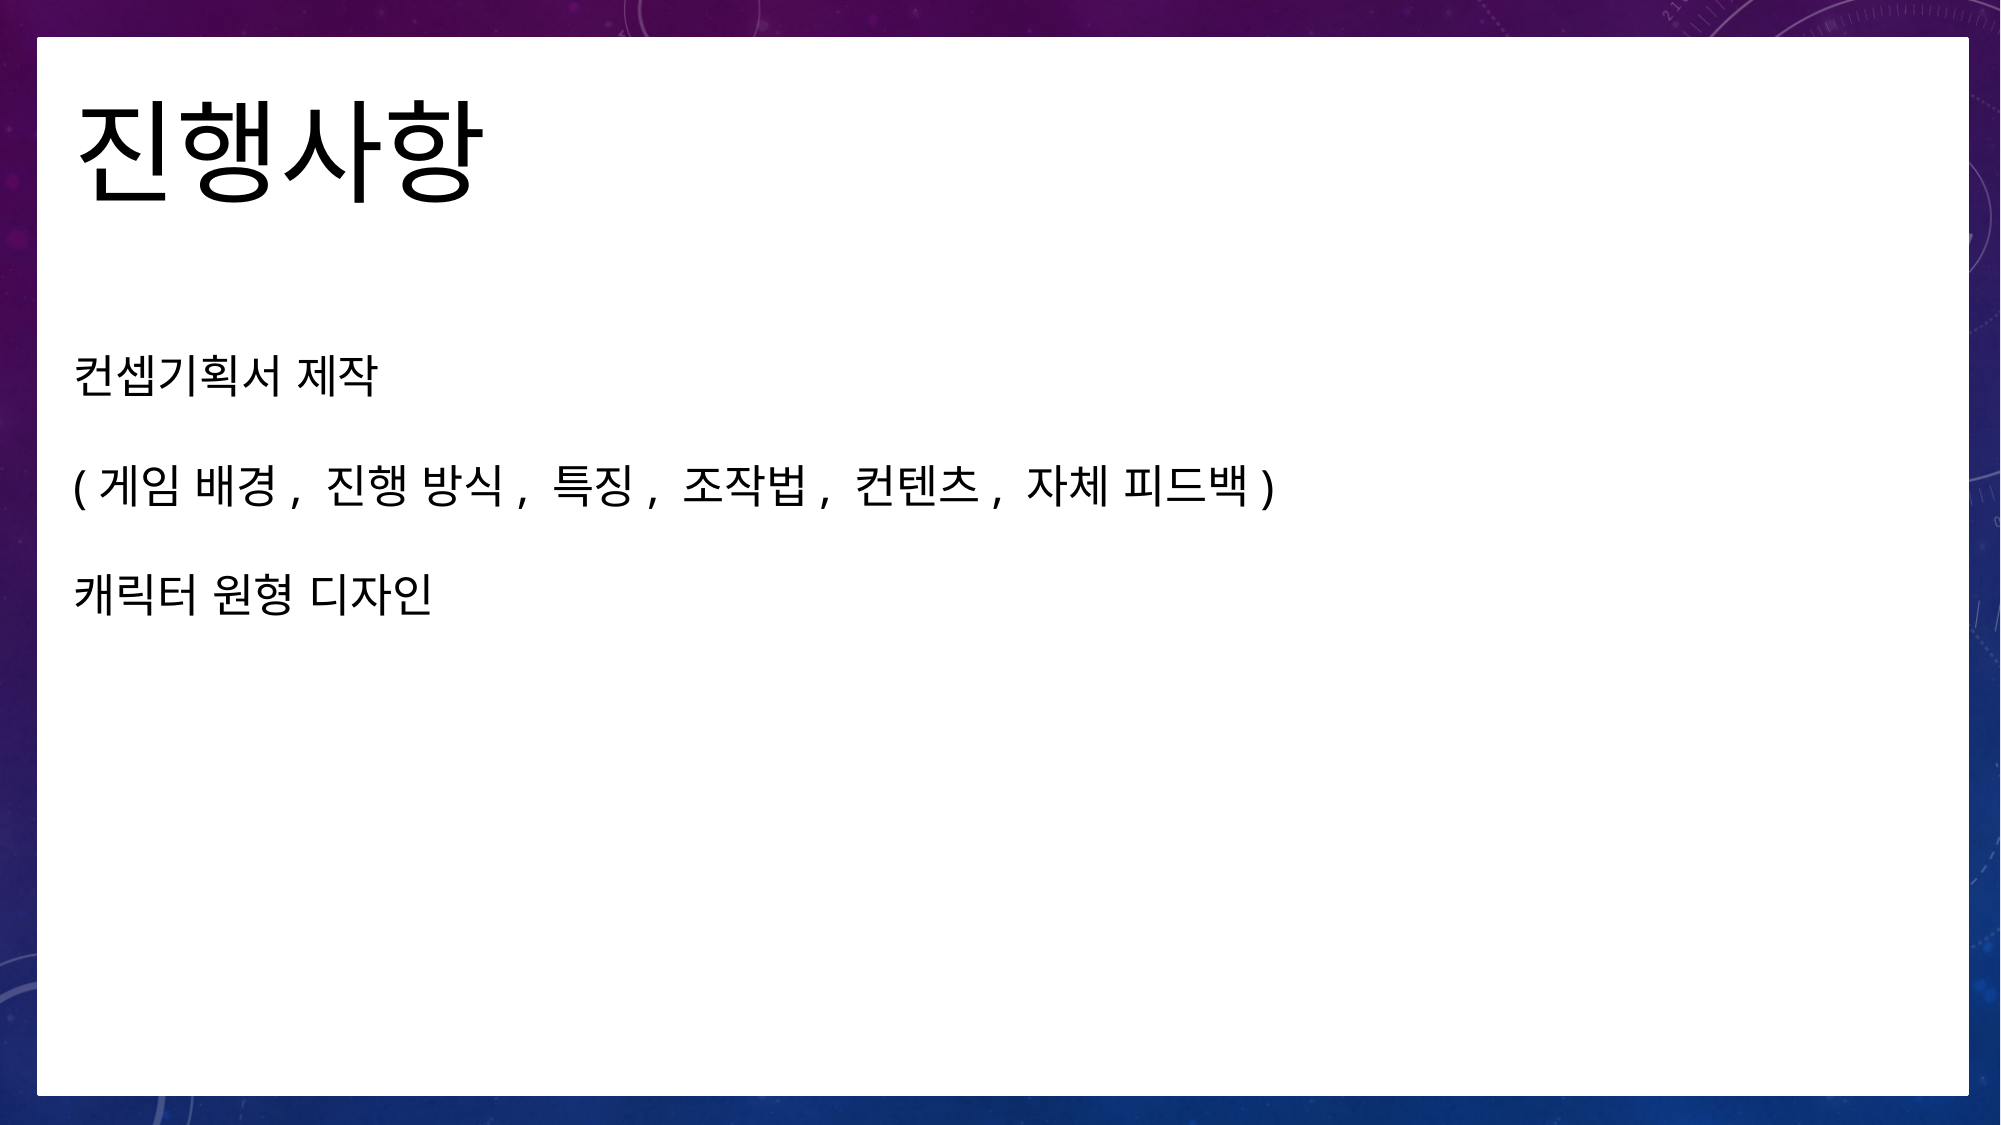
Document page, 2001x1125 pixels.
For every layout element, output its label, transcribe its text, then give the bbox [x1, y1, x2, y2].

text_box [37, 37, 1969, 1096]
text_box 진행사항 컨셉기획서 제작 (게임 배경, 진행 방식, 특징, 조작법, 컨텐츠, 자체 피드백) 캐릭터 원형 디자인 [58, 74, 1943, 795]
picture [0, 0, 2001, 1125]
